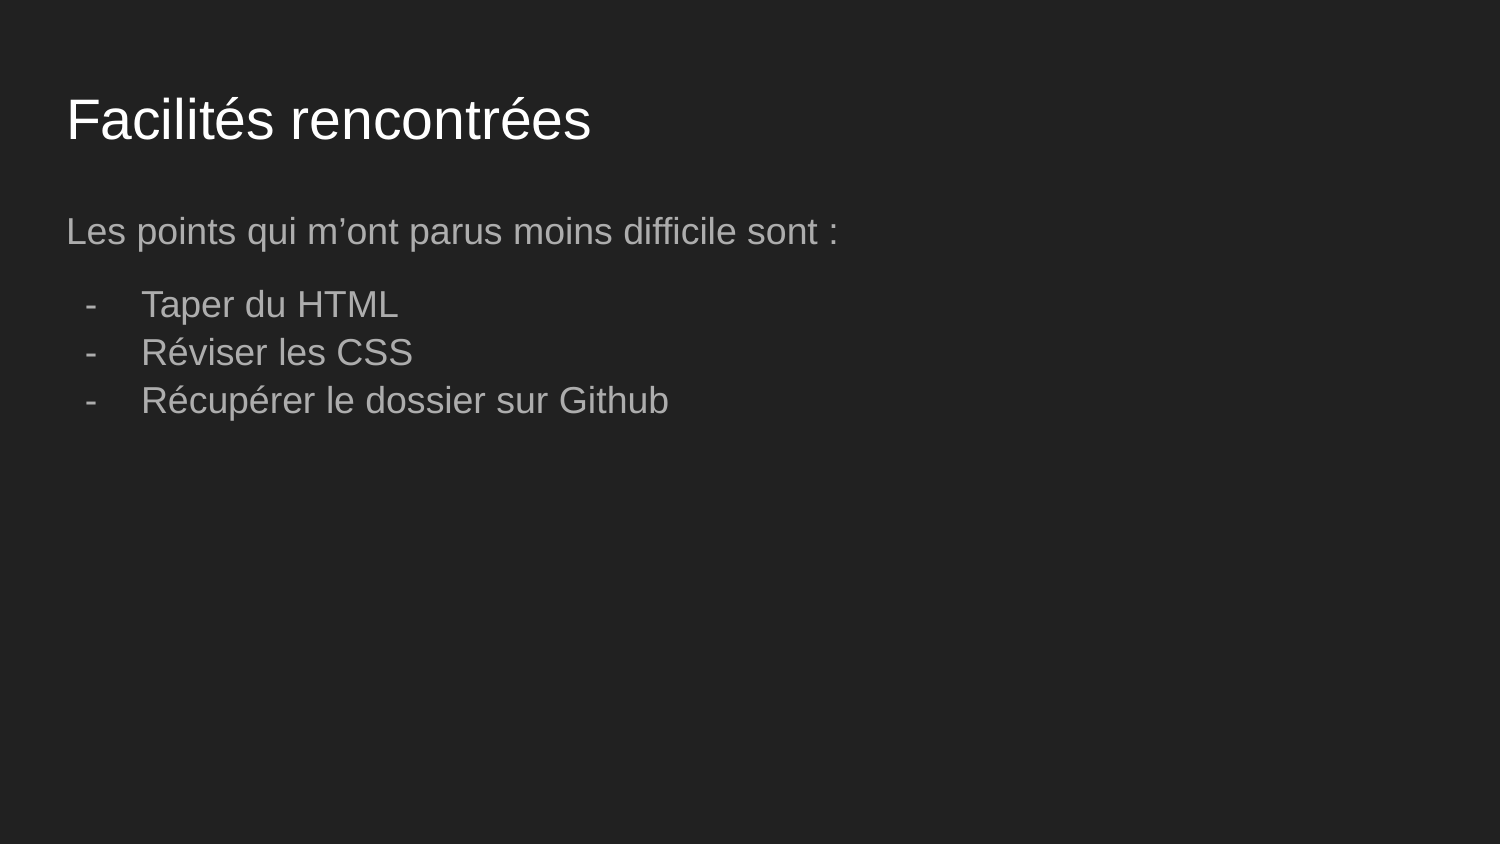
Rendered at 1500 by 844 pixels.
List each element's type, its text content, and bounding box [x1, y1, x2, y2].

list Les points qui m’ont parus moins difficile sont : Taper du HTML Réviser les CSS Récupérer le dossier sur Github [51, 189, 1449, 750]
title Facilités rencontrées [51, 72, 1449, 167]
